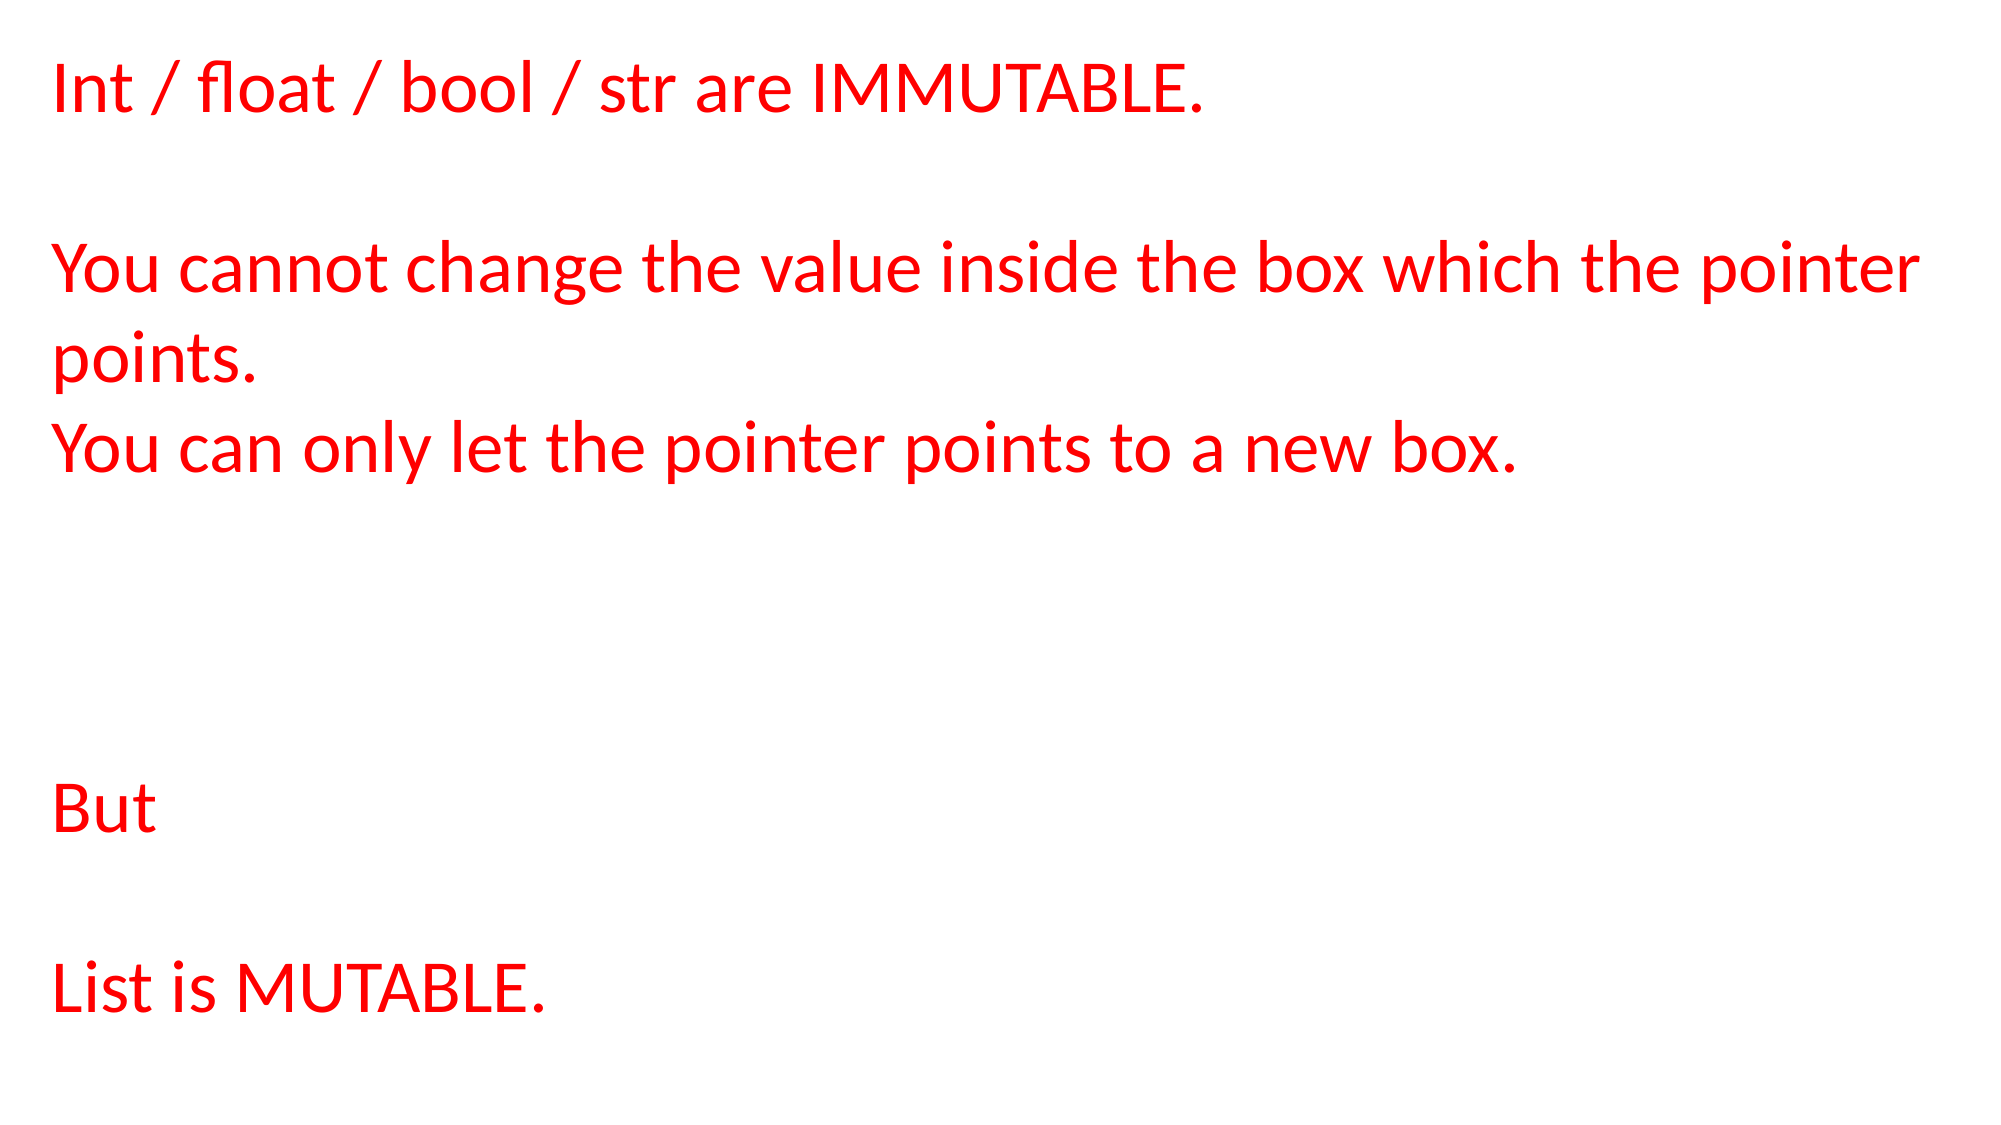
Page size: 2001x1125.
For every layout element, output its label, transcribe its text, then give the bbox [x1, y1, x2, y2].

text_box Int / float / bool / str are IMMUTABLE. You cannot change the value inside the box which the pointer points. You can only let the pointer points to a new box. But List is MUTABLE. [37, 30, 2000, 1036]
